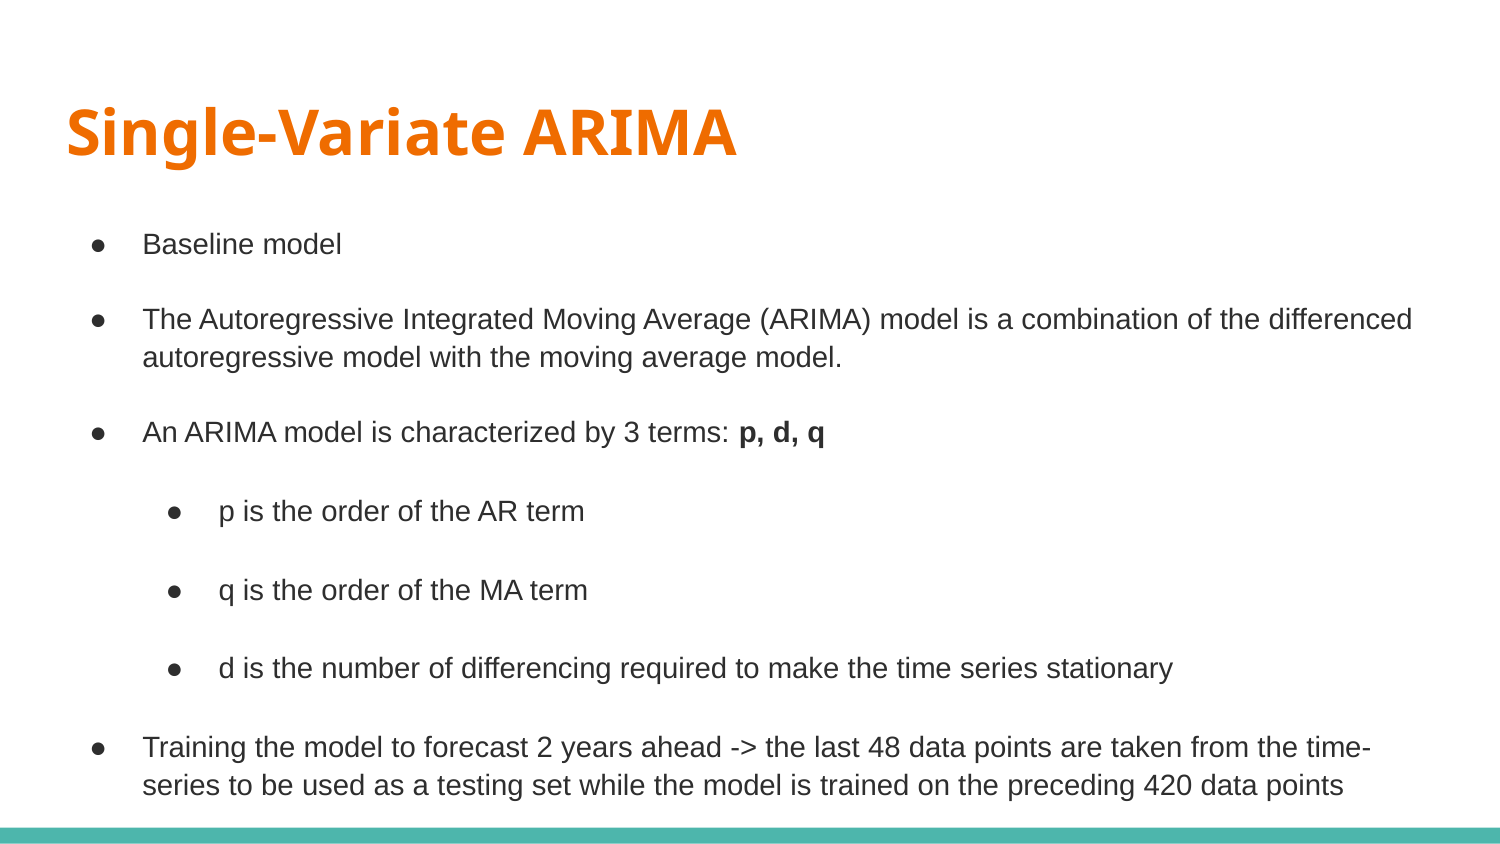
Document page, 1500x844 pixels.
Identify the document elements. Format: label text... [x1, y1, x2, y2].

list Baseline model The Autoregressive Integrated Moving Average (ARIMA) model is a combination of the differenced autoregressive model with the moving average model. An ARIMA model is characterized by 3 terms: p, d, q p is the order of the AR term q is the order of the MA term d is the number of differencing required to make the time series stationary Training the model to forecast 2 years ahead -> the last 48 data points are taken from the time-series to be used as a testing set while the model is trained on the preceding 420 data points [51, 207, 1449, 819]
title Single-Variate ARIMA [51, 72, 1449, 189]
